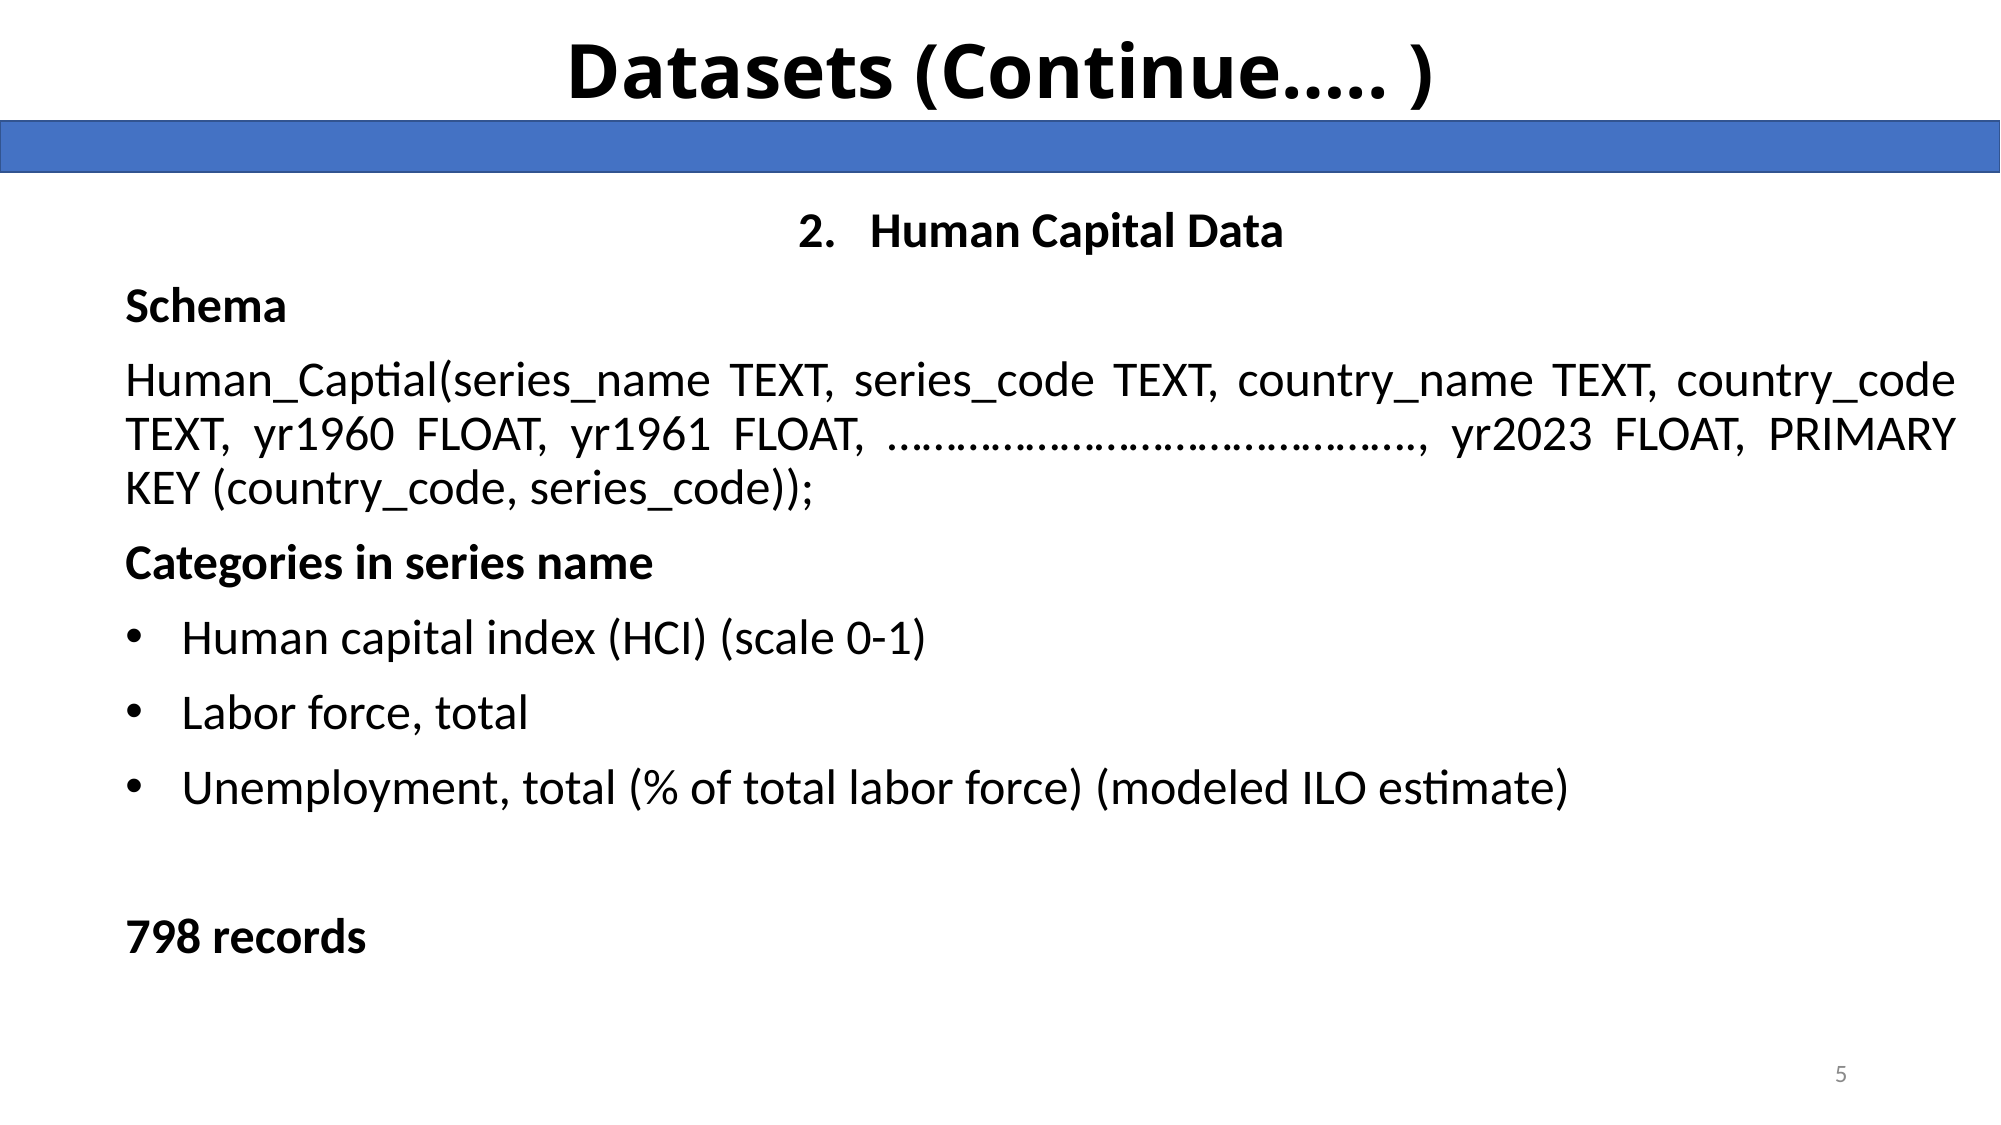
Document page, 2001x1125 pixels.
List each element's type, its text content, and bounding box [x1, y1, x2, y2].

subtitle 2. Human Capital Data Schema Human_Captial(series_name TEXT, series_code TEXT, country_name TEXT, country_code TEXT, yr1960 FLOAT, yr1961 FLOAT, ………………………………………., yr2023 FLOAT, PRIMARY KEY (country_code, series_code)); Categories in series name Human capital index (HCI) (scale 0-1) Labor force, total Unemployment, total (% of total labor force) (modeled ILO estimate) 798 records [110, 196, 1973, 1019]
text_box [0, 120, 2000, 173]
title Datasets (Continue….. ) [249, 32, 1750, 120]
slide_number 5 [1412, 1042, 1863, 1103]
